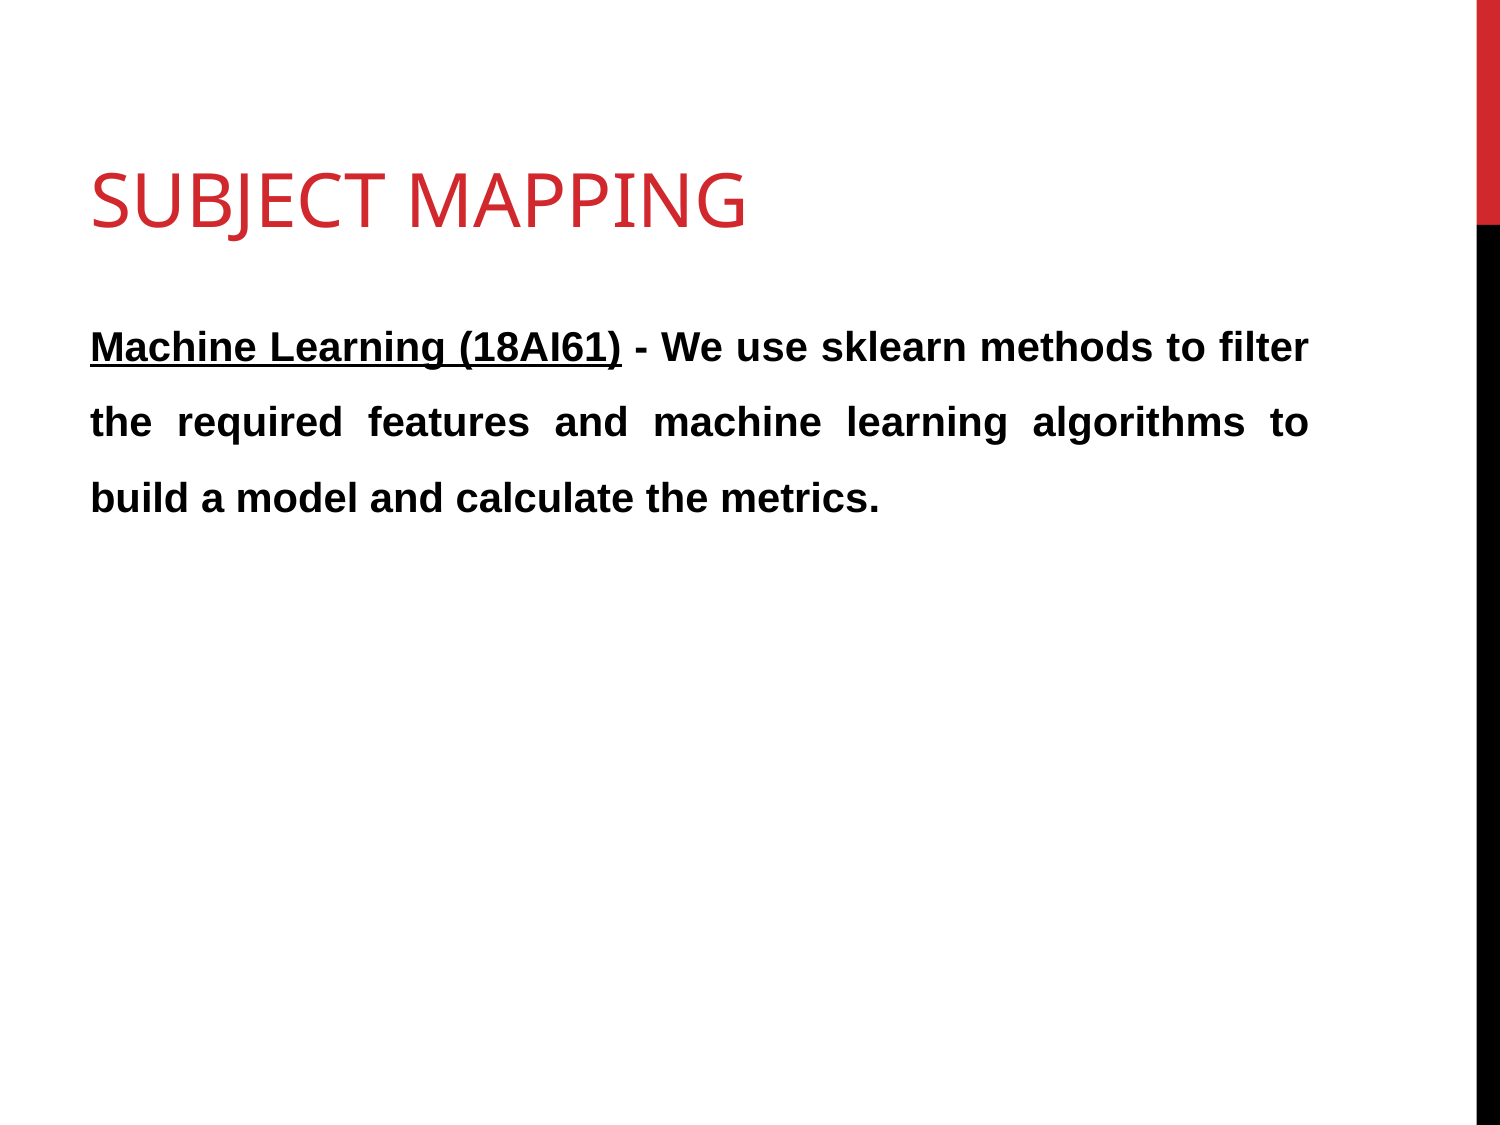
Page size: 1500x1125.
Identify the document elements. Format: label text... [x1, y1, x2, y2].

list Machine Learning (18AI61) - We use sklearn methods to filter the required features and machine learning algorithms to build a model and calculate the metrics. [75, 287, 1325, 1005]
title SUBJECT MAPPING [75, 25, 1025, 250]
